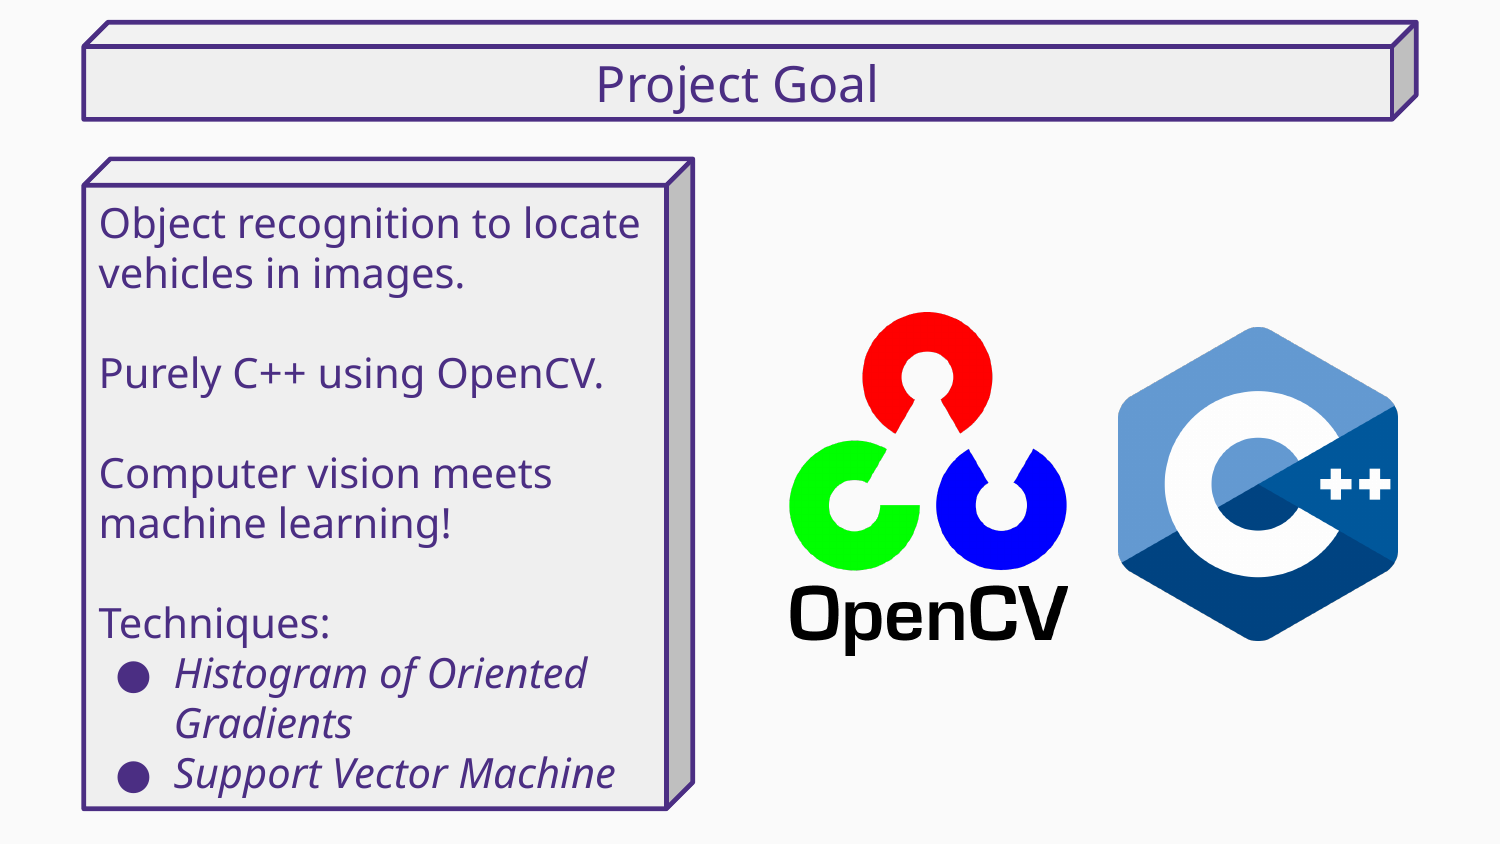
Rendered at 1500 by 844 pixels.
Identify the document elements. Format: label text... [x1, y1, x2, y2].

picture [1118, 326, 1398, 641]
text_box Project Goal [83, 22, 1417, 120]
picture [788, 311, 1068, 656]
text_box Object recognition to locate vehicles in images. Purely C++ using OpenCV. Computer vision meets machine learning! Techniques: Histogram of Oriented Gradients Support Vector Machine [83, 158, 693, 809]
